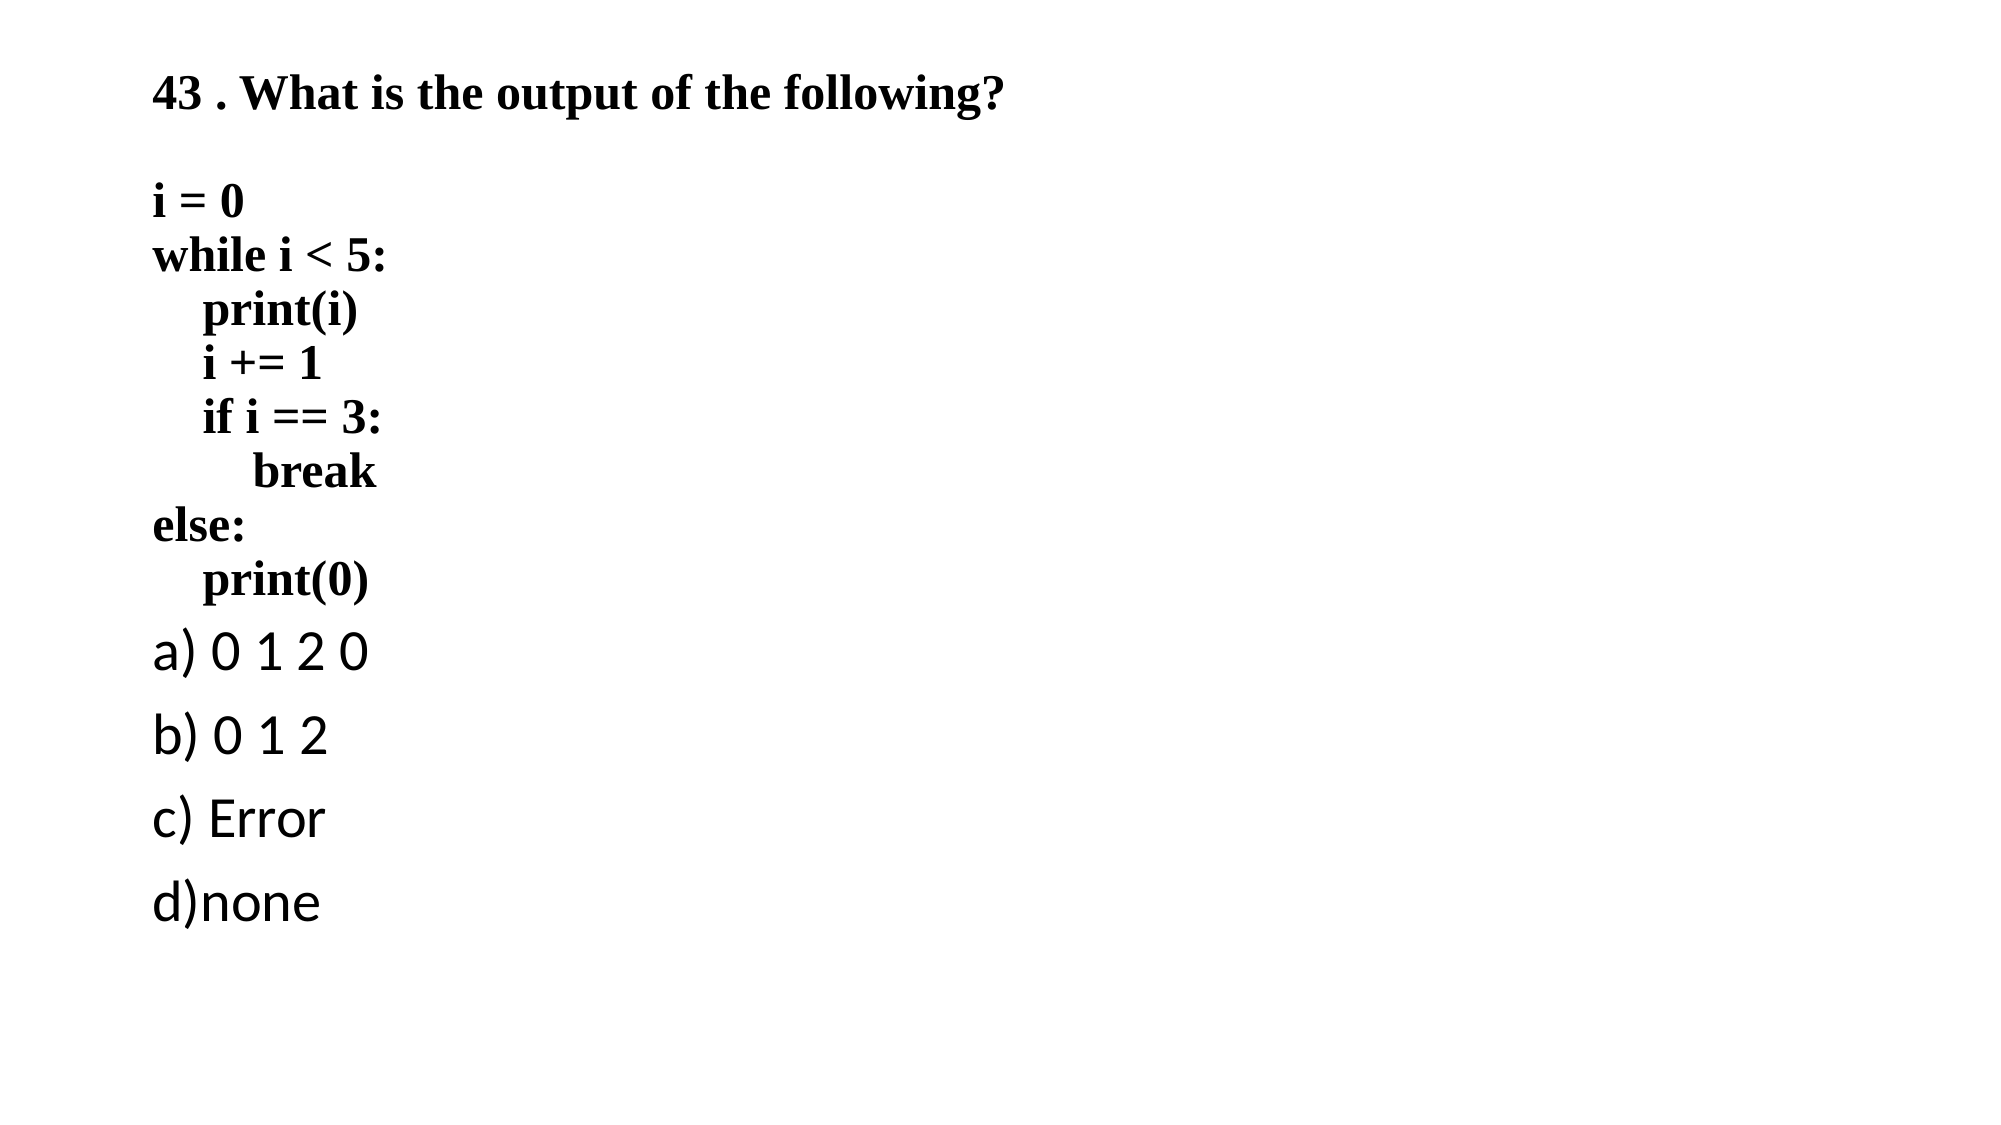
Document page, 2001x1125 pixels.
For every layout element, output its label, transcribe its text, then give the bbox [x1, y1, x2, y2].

title 43 . What is the output of the following? i = 0 while i < 5: print(i) i += 1 if i == 3: break else: print(0) [137, 59, 1863, 612]
list a) 0 1 2 0 b) 0 1 2 c) Error d)none [137, 612, 1863, 1014]
